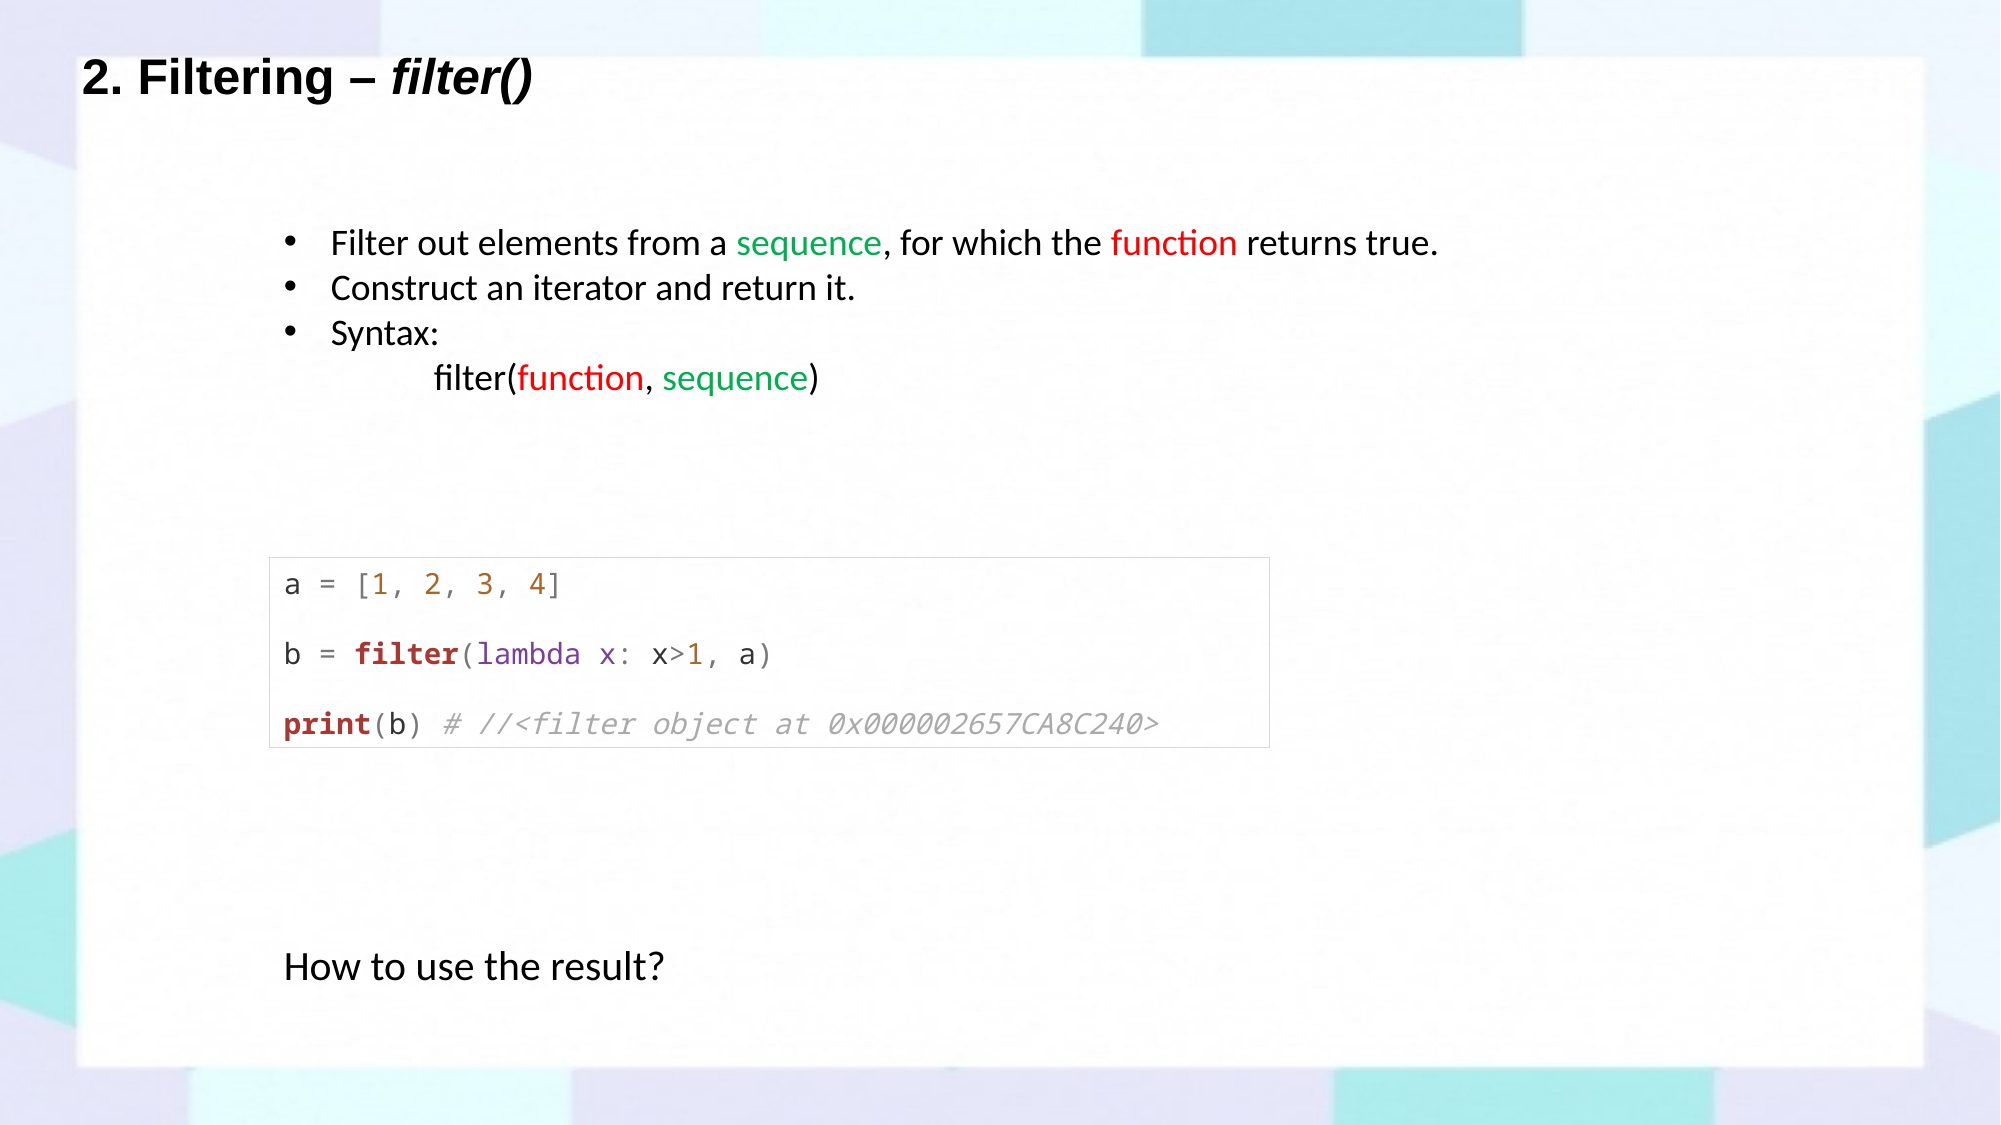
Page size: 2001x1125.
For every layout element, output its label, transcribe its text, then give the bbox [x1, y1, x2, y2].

text_box How to use the result? [269, 931, 1318, 997]
text_box a = [1, 2, 3, 4] b = filter(lambda x: x>1, a) print(b) # //<filter object at 0x000002657CA8C240> [269, 557, 1270, 748]
title 2. Filtering – filter() [66, 29, 967, 127]
picture [0, 0, 2001, 1125]
text_box Filter out elements from a sequence, for which the function returns true. Construct an iterator and return it. Syntax: filter(function, sequence) [269, 210, 1665, 406]
